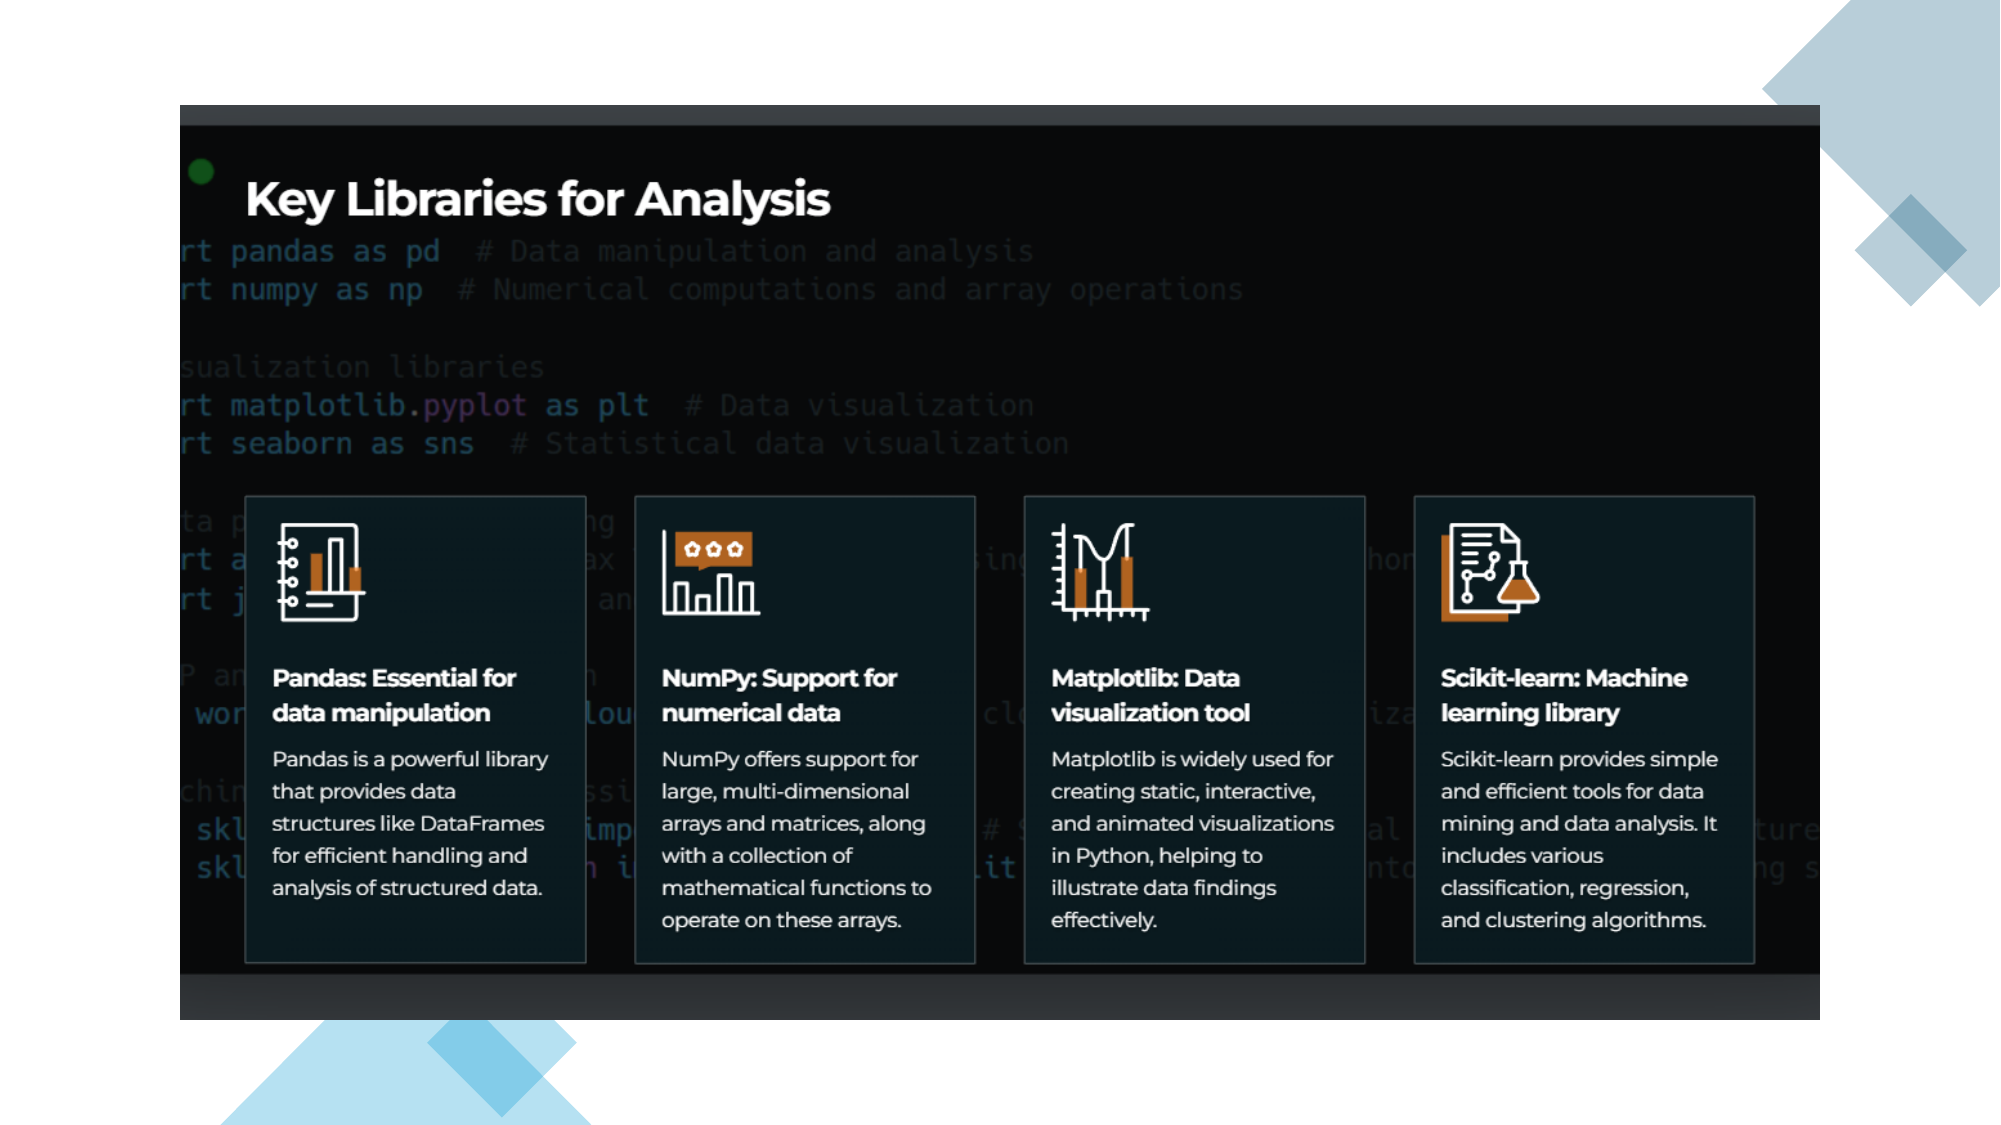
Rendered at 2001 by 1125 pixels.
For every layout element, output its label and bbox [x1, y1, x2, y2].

text_box [491, 1020, 580, 1076]
picture [179, 104, 1821, 1020]
text_box [1798, 0, 2000, 291]
text_box [546, 291, 2000, 1125]
text_box [218, 1020, 594, 1125]
text_box [0, 0, 1798, 1125]
